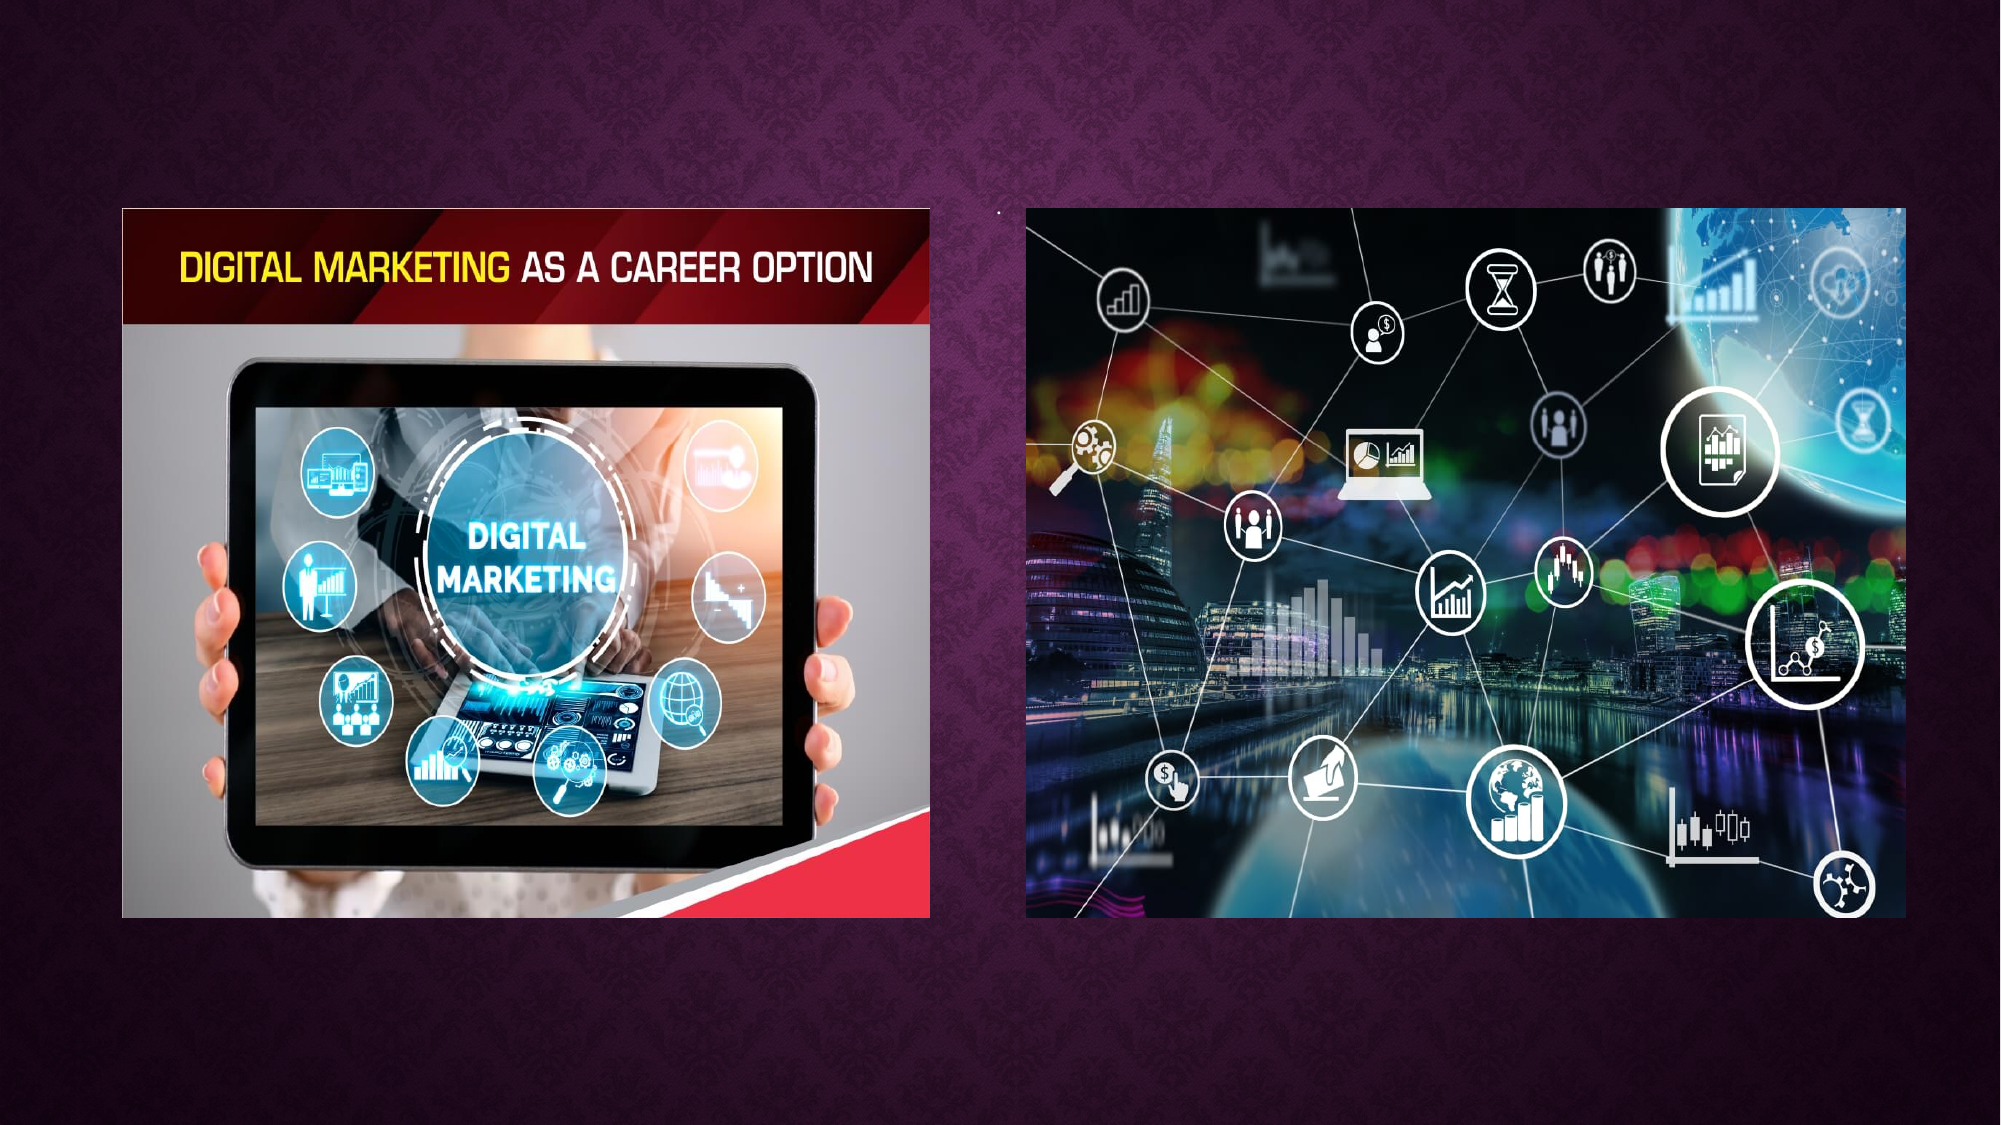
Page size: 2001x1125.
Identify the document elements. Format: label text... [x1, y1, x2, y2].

picture [1025, 208, 1906, 918]
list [121, 208, 931, 918]
title . [149, 99, 1849, 318]
